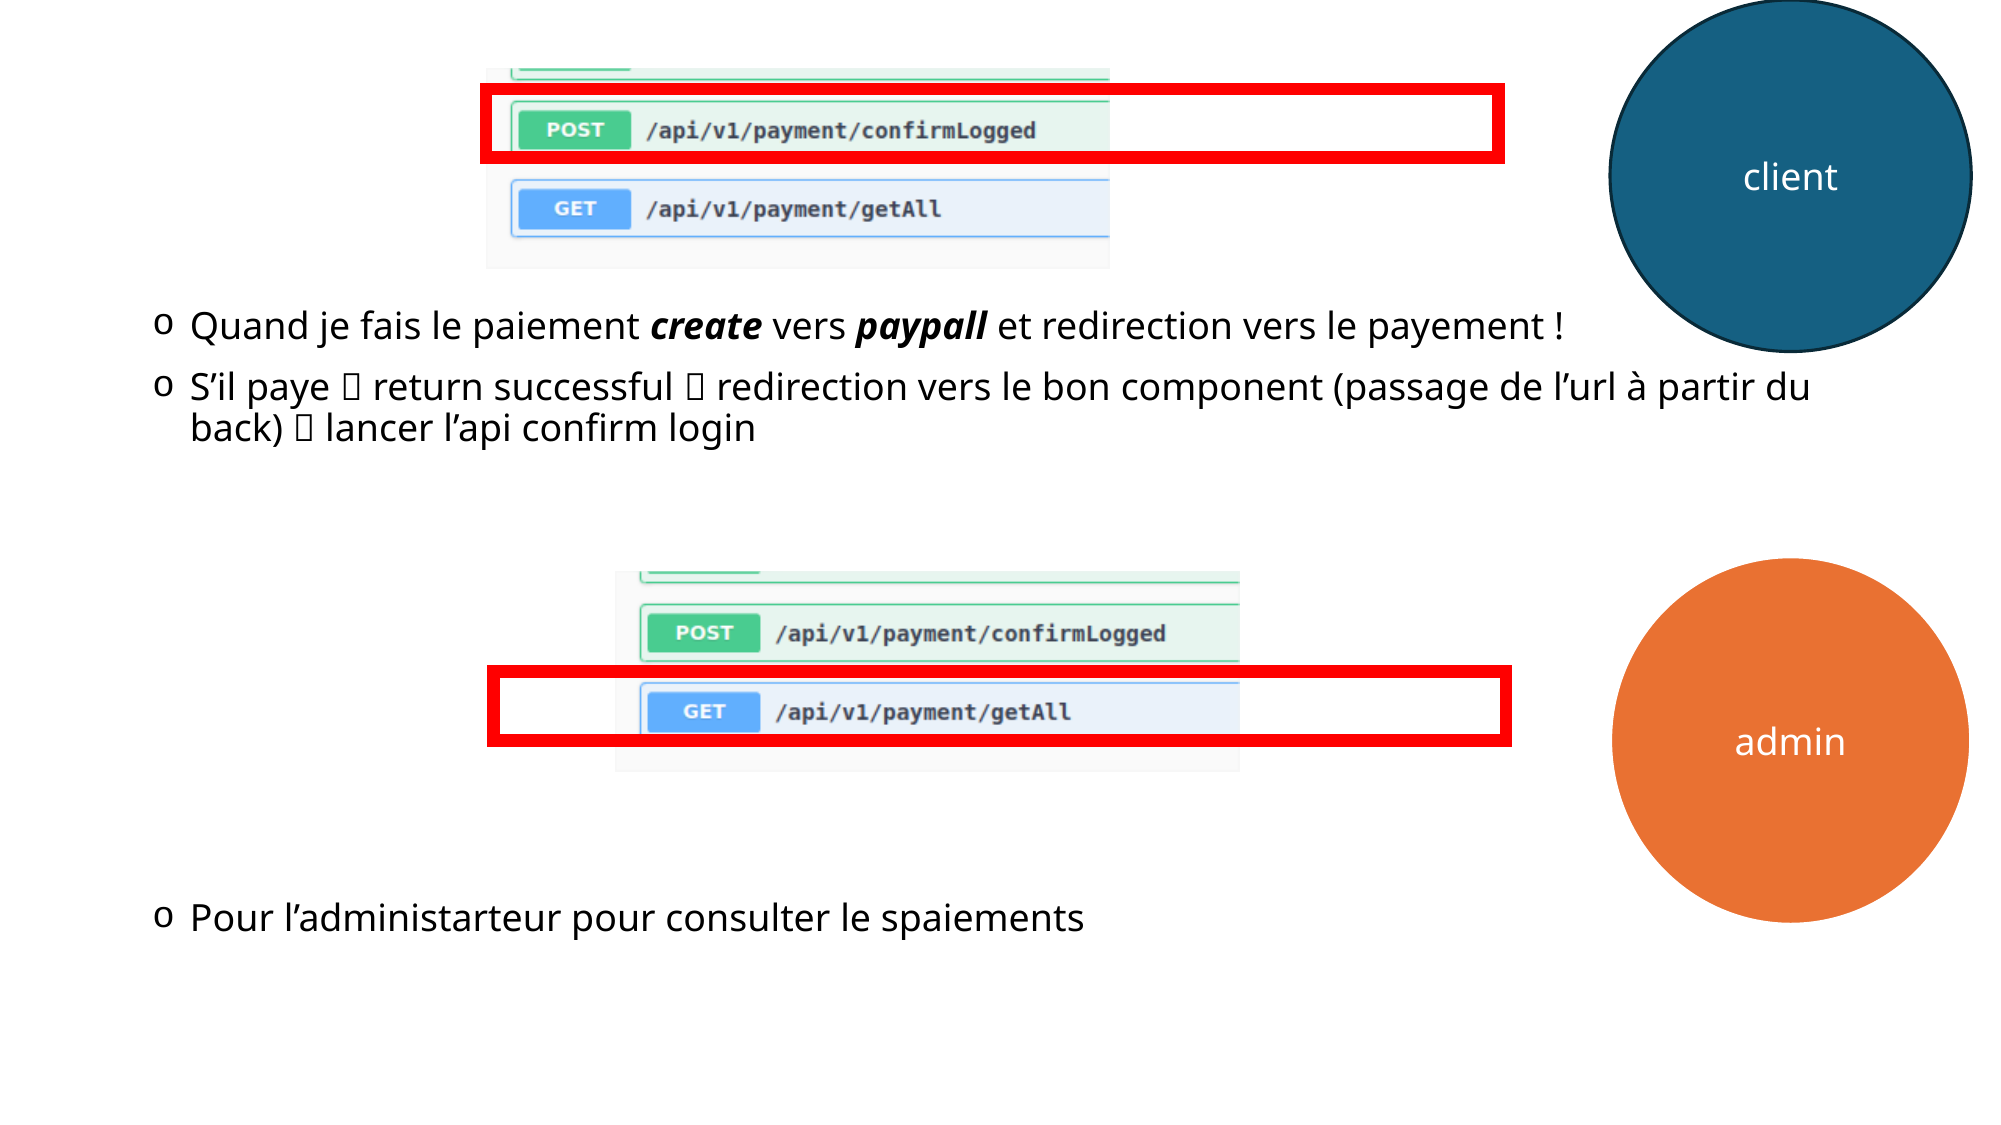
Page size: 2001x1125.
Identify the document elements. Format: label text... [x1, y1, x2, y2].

picture [485, 68, 1110, 270]
text_box [492, 670, 615, 742]
text_box [1110, 87, 1500, 159]
picture [615, 571, 1240, 773]
text_box admin [1607, 554, 1974, 927]
text_box client [1608, 0, 1973, 354]
list Quand je fais le paiement create vers paypall et redirection vers le payement ! S’il paye  return successful  redirection vers le bon component (passage de l’url à partir du back)  lancer l’api confirm login Pour l’administarteur pour consulter le spaiements [137, 299, 1863, 1014]
text_box [1240, 670, 1508, 742]
